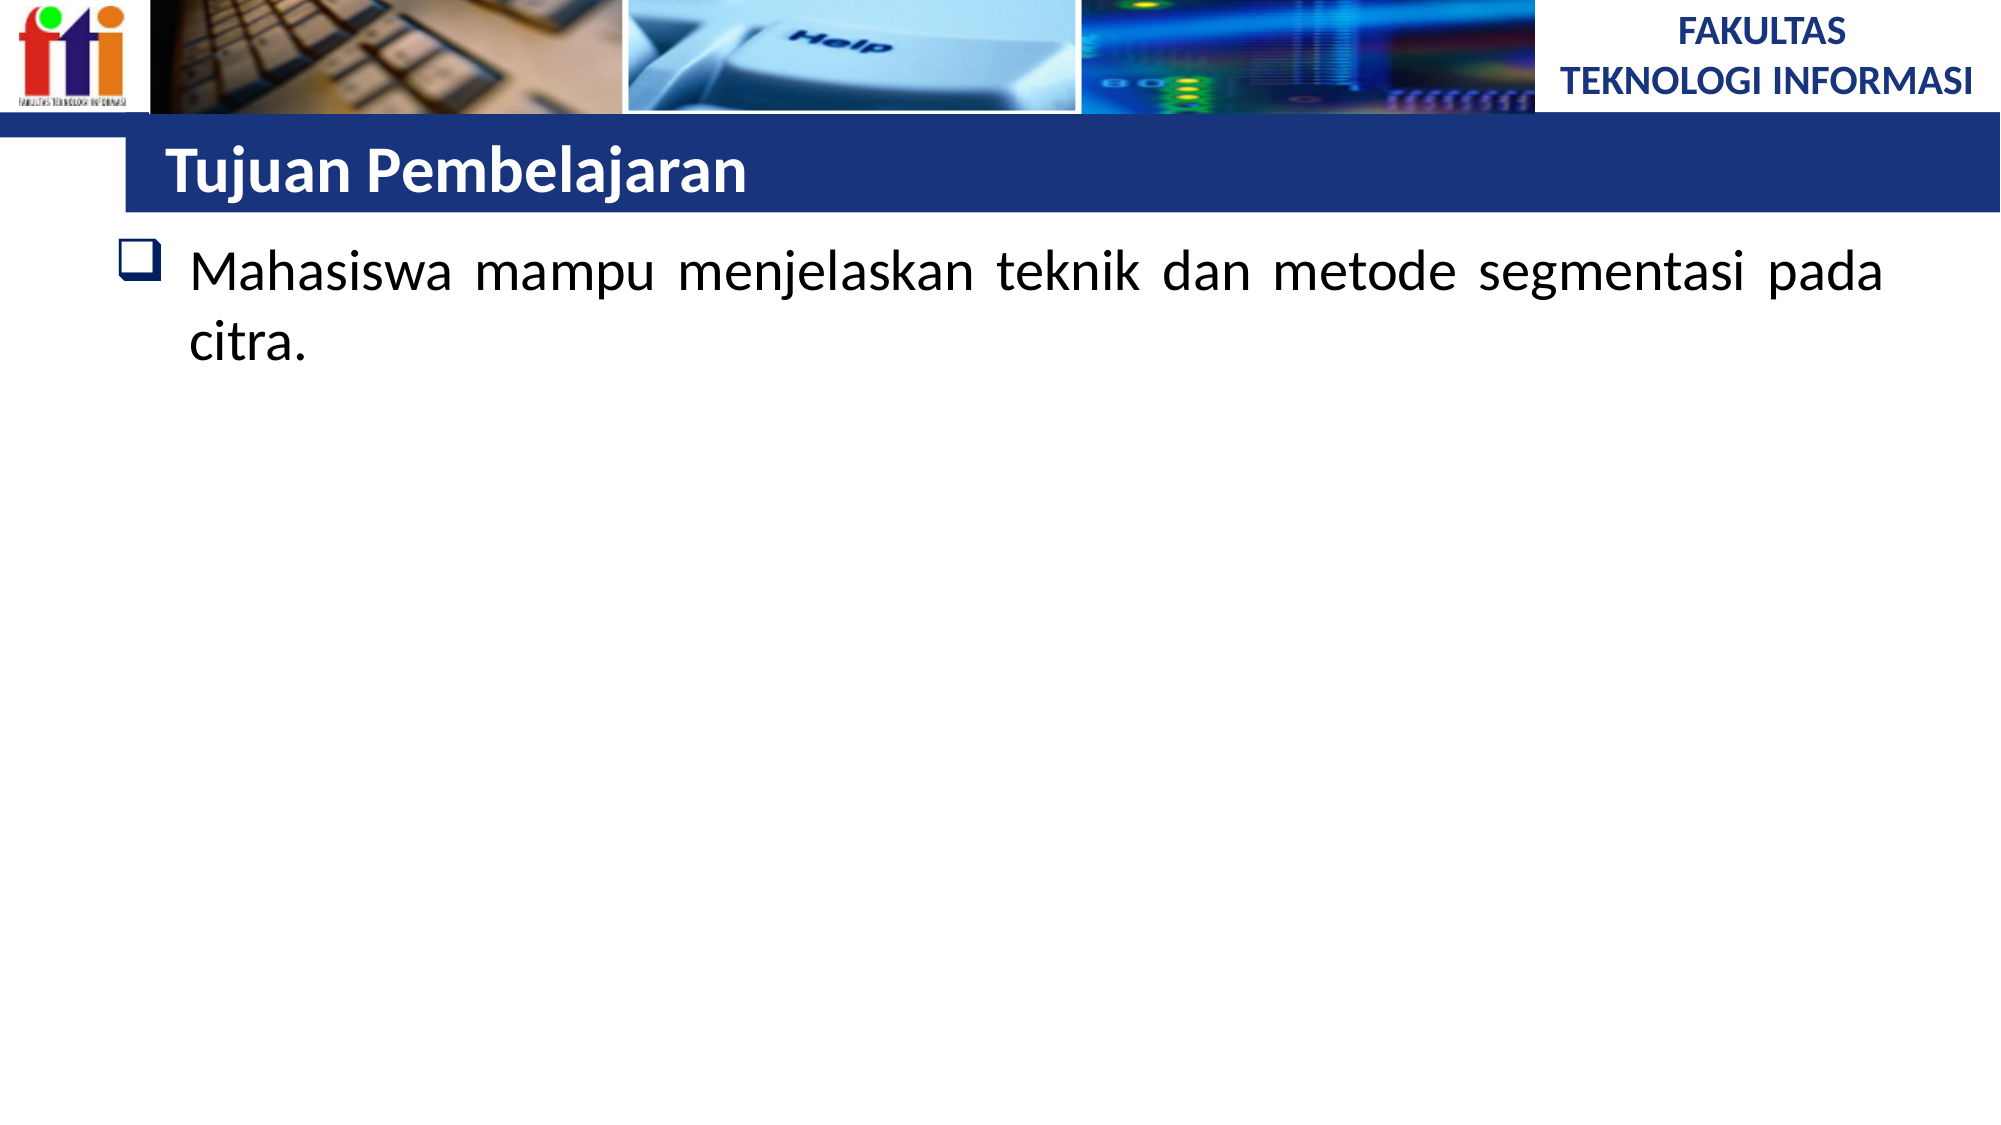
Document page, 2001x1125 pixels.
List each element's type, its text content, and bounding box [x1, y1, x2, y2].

list Mahasiswa mampu menjelaskan teknik dan metode segmentasi pada citra. [99, 224, 1901, 1038]
picture [19, 6, 126, 106]
picture [149, 0, 1535, 114]
title Tujuan Pembelajaran [149, 119, 1934, 213]
